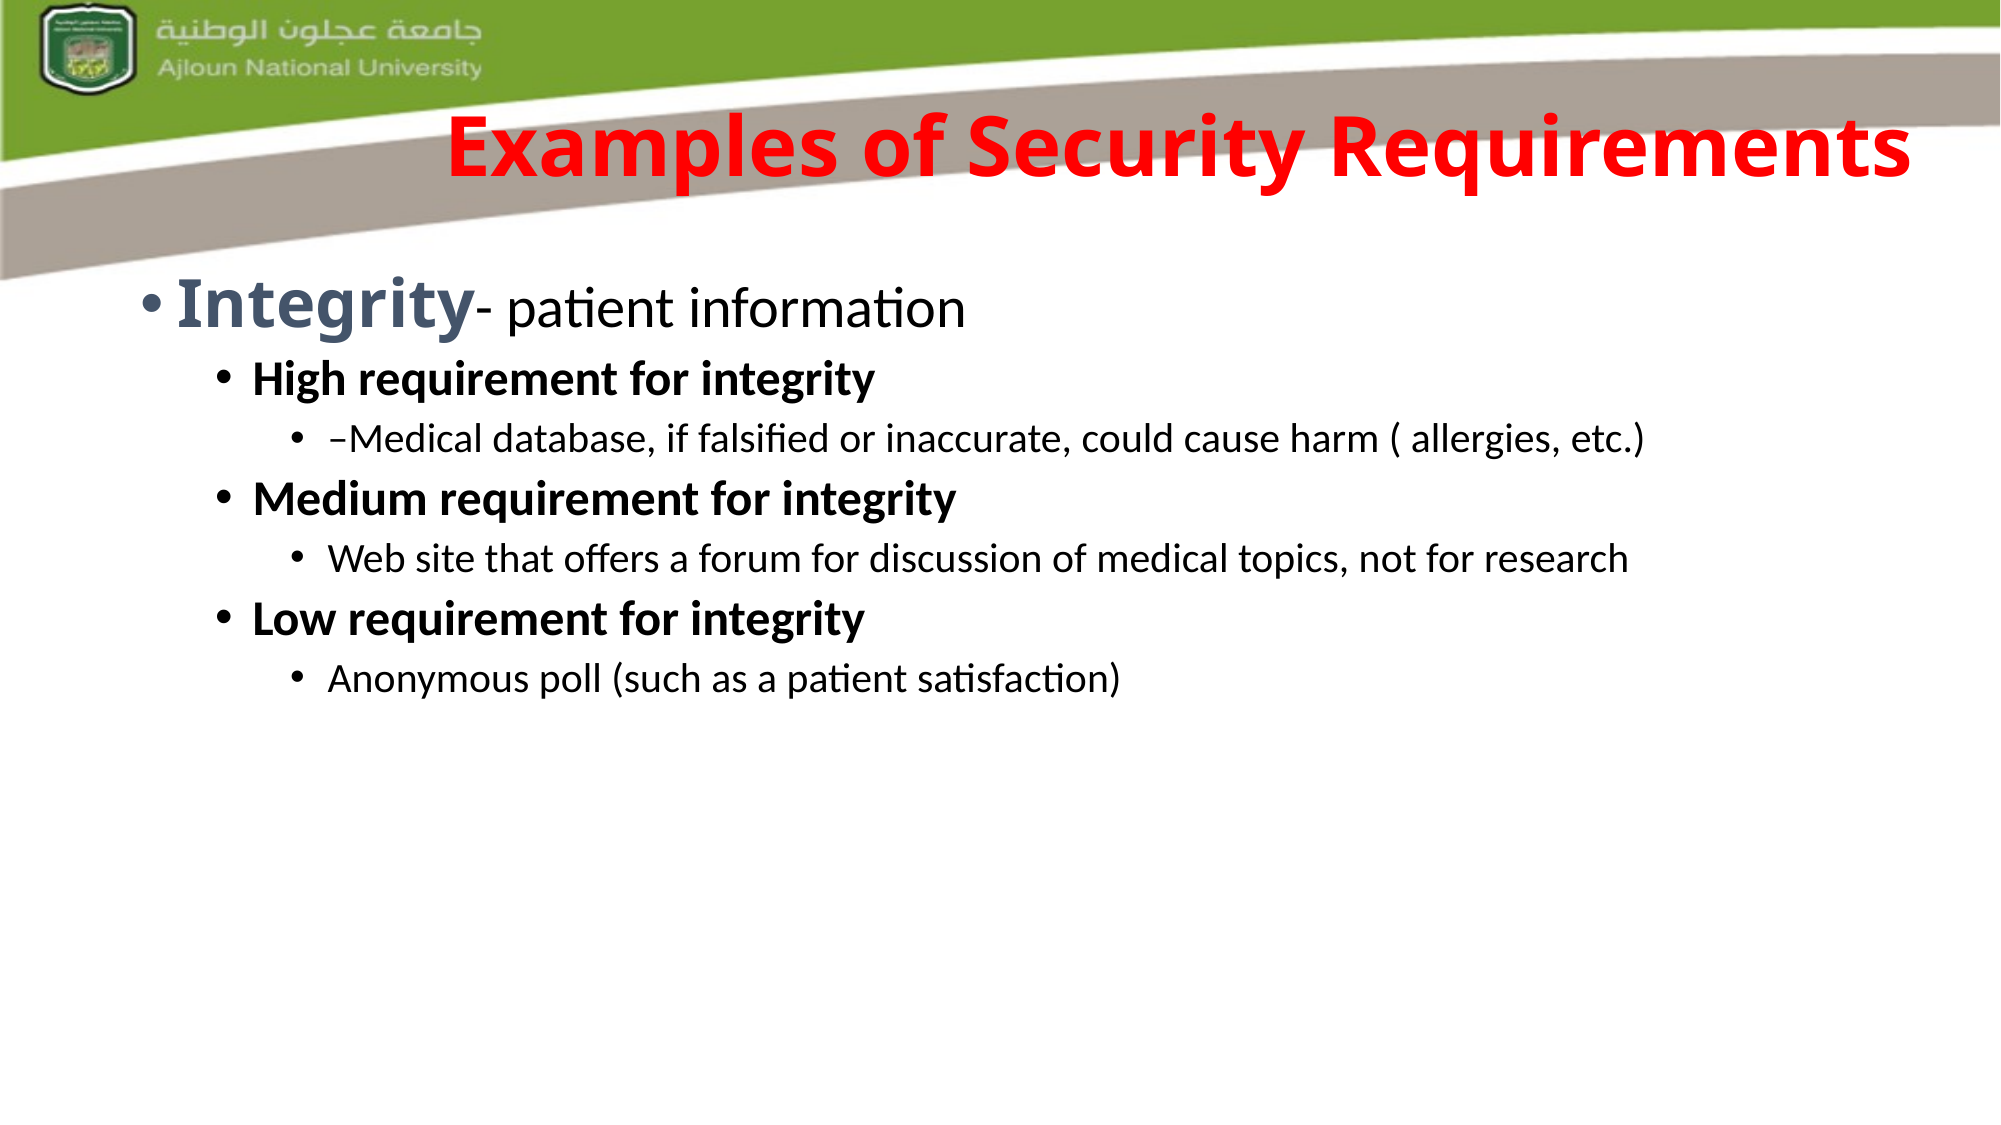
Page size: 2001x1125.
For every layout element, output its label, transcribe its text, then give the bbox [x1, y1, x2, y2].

title Examples of Security Requirements [429, 93, 2000, 206]
picture [0, 0, 2001, 1125]
list Integrity- patient information High requirement for integrity –Medical database, if falsified or inaccurate, could cause harm ( allergies, etc.) Medium requirement for integrity Web site that offers a forum for discussion of medical topics, not for research Low requirement for integrity Anonymous poll (such as a patient satisfaction) [125, 262, 1788, 956]
